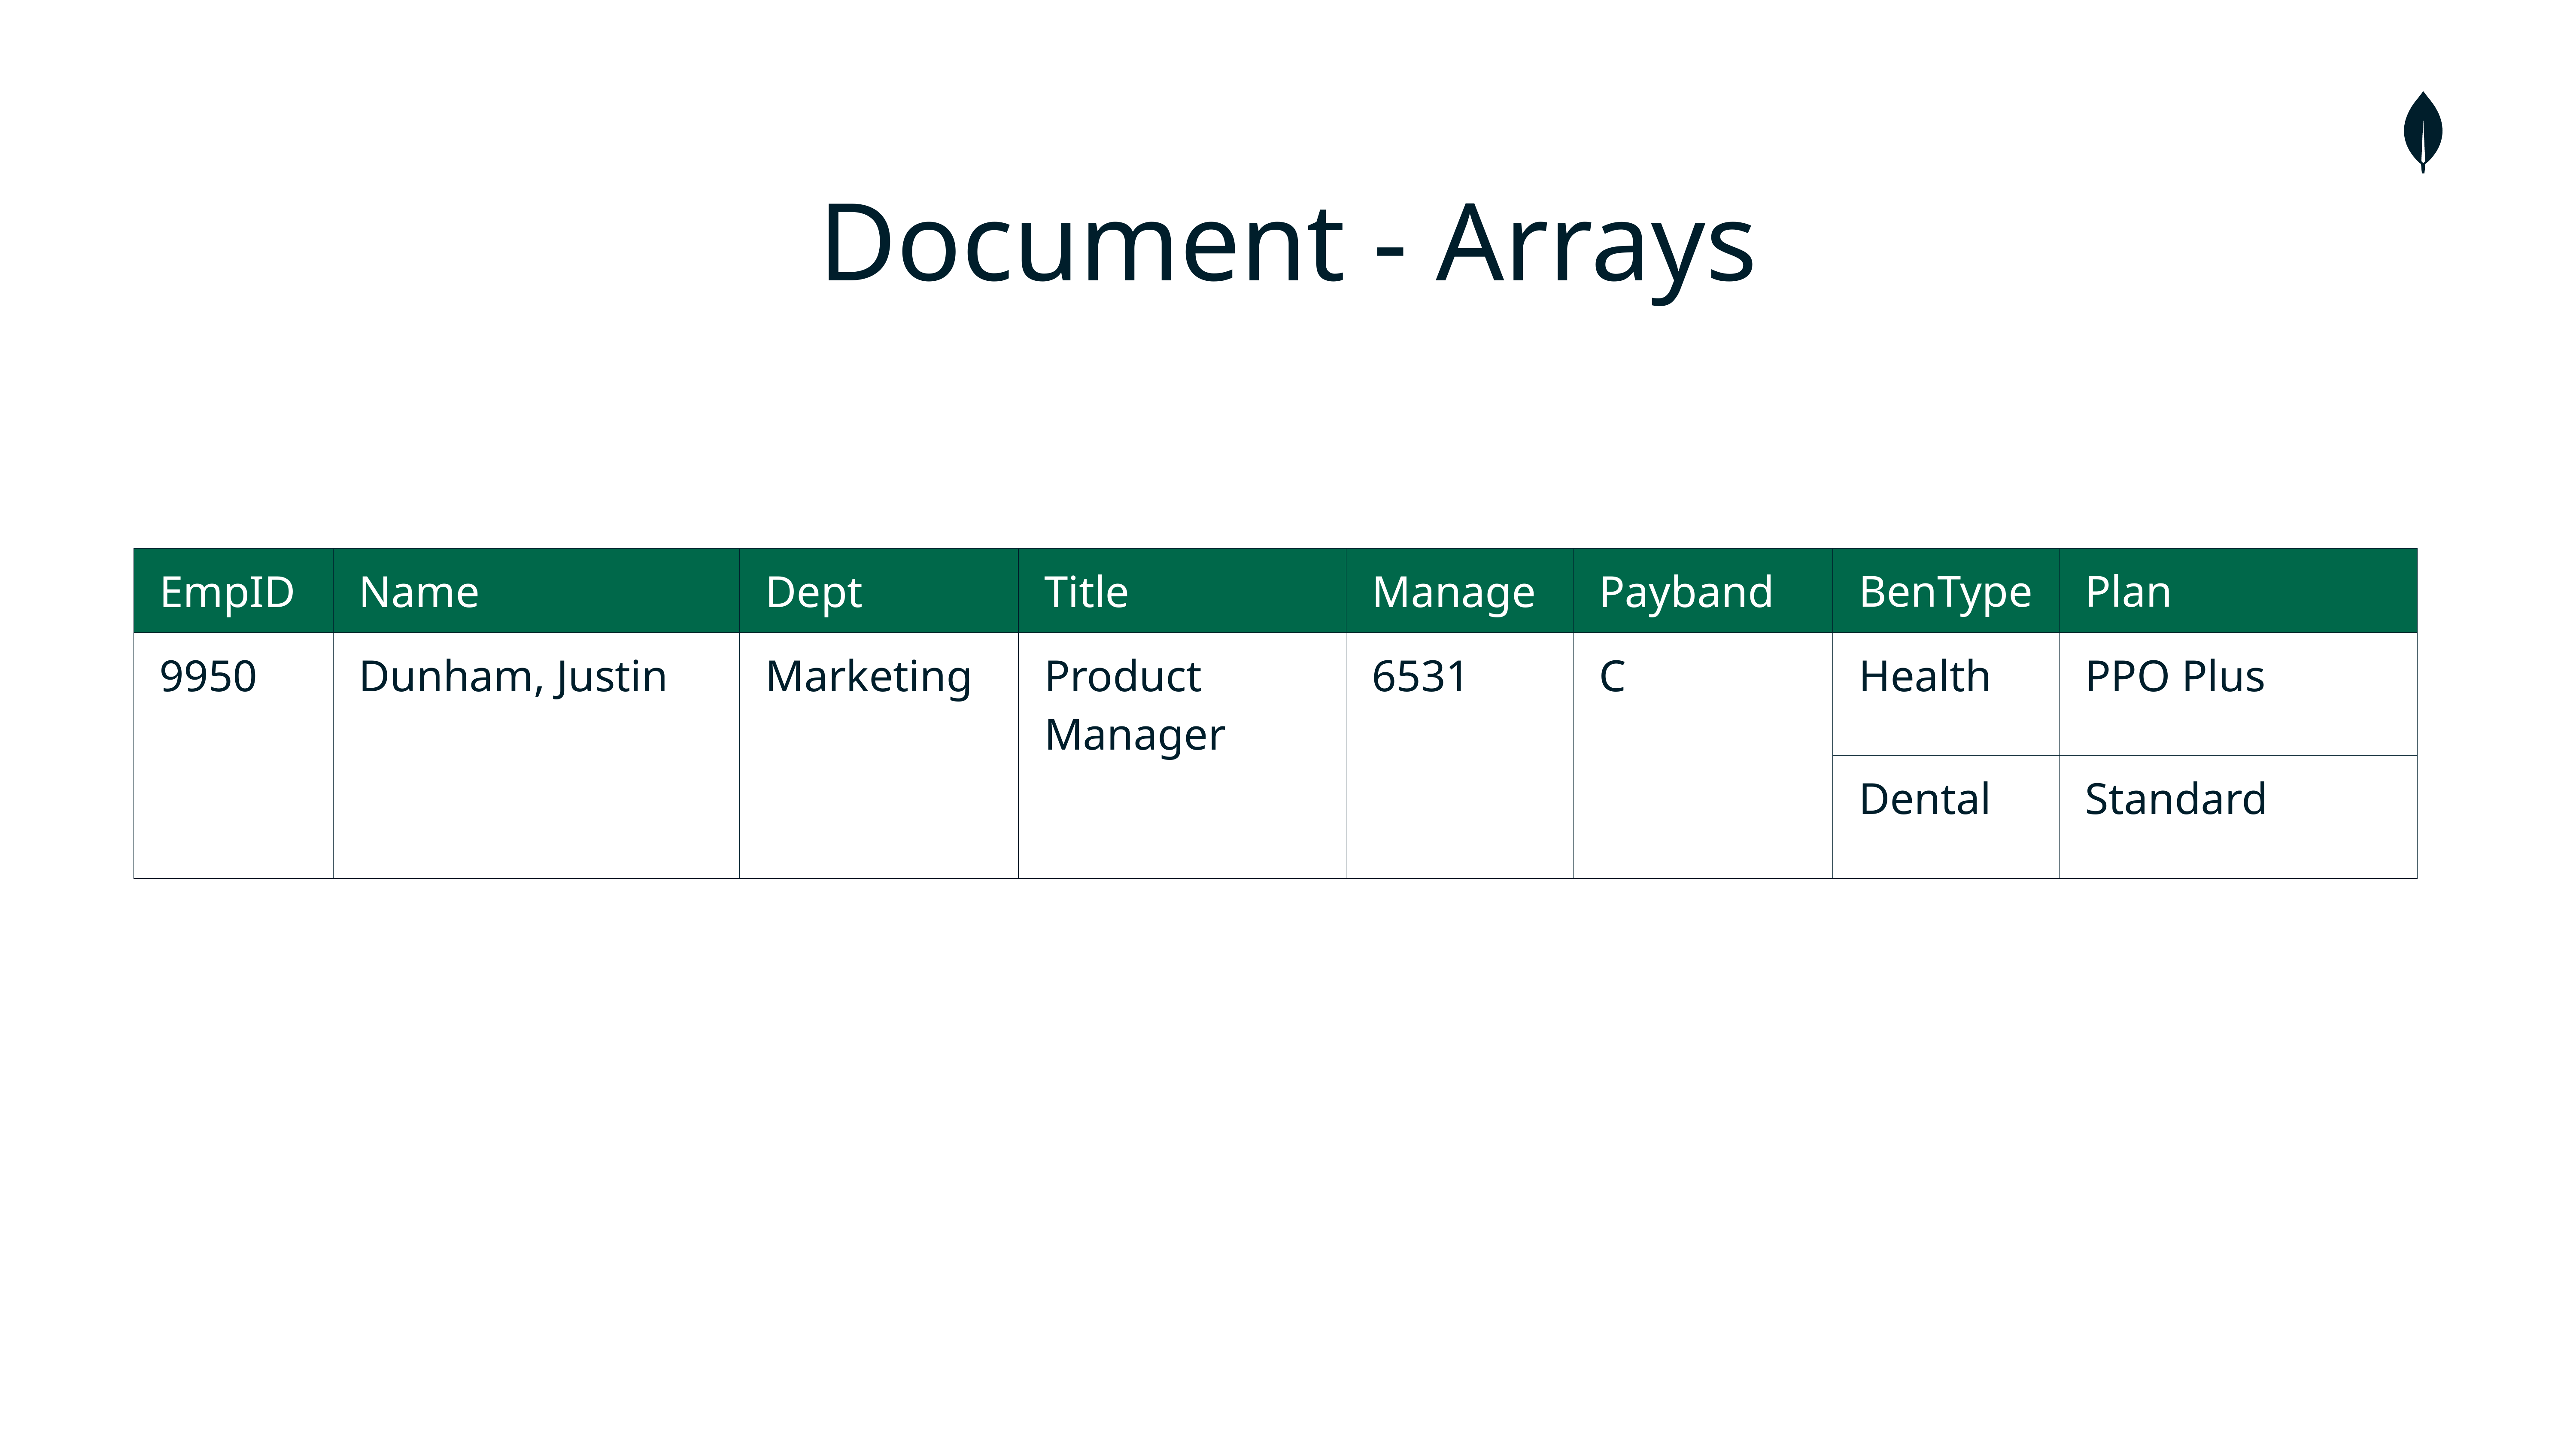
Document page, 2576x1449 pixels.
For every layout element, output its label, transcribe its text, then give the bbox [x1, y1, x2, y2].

table_header Name [334, 549, 739, 632]
table_header Payband [1574, 549, 1832, 632]
table_header Dept [740, 549, 1018, 632]
table_cell 9950 [134, 633, 333, 878]
table_cell 6531 [1346, 633, 1573, 878]
table_cell C [1574, 633, 1832, 878]
table_header BenType [1833, 549, 2059, 632]
table_cell PPO Plus [2060, 633, 2417, 755]
table_header EmpID [134, 549, 333, 632]
table_header Manage [1346, 549, 1573, 632]
table_cell Health [1833, 633, 2059, 755]
table_cell Dunham, Justin [334, 633, 739, 878]
table_cell Standard [2060, 756, 2417, 878]
table_cell Marketing [740, 633, 1018, 878]
table_cell Product Manager [1019, 633, 1346, 878]
title Document - Arrays [299, 173, 2277, 304]
table_header Plan [2060, 549, 2417, 632]
table_header Title [1019, 549, 1346, 632]
table_cell Dental [1833, 756, 2059, 878]
